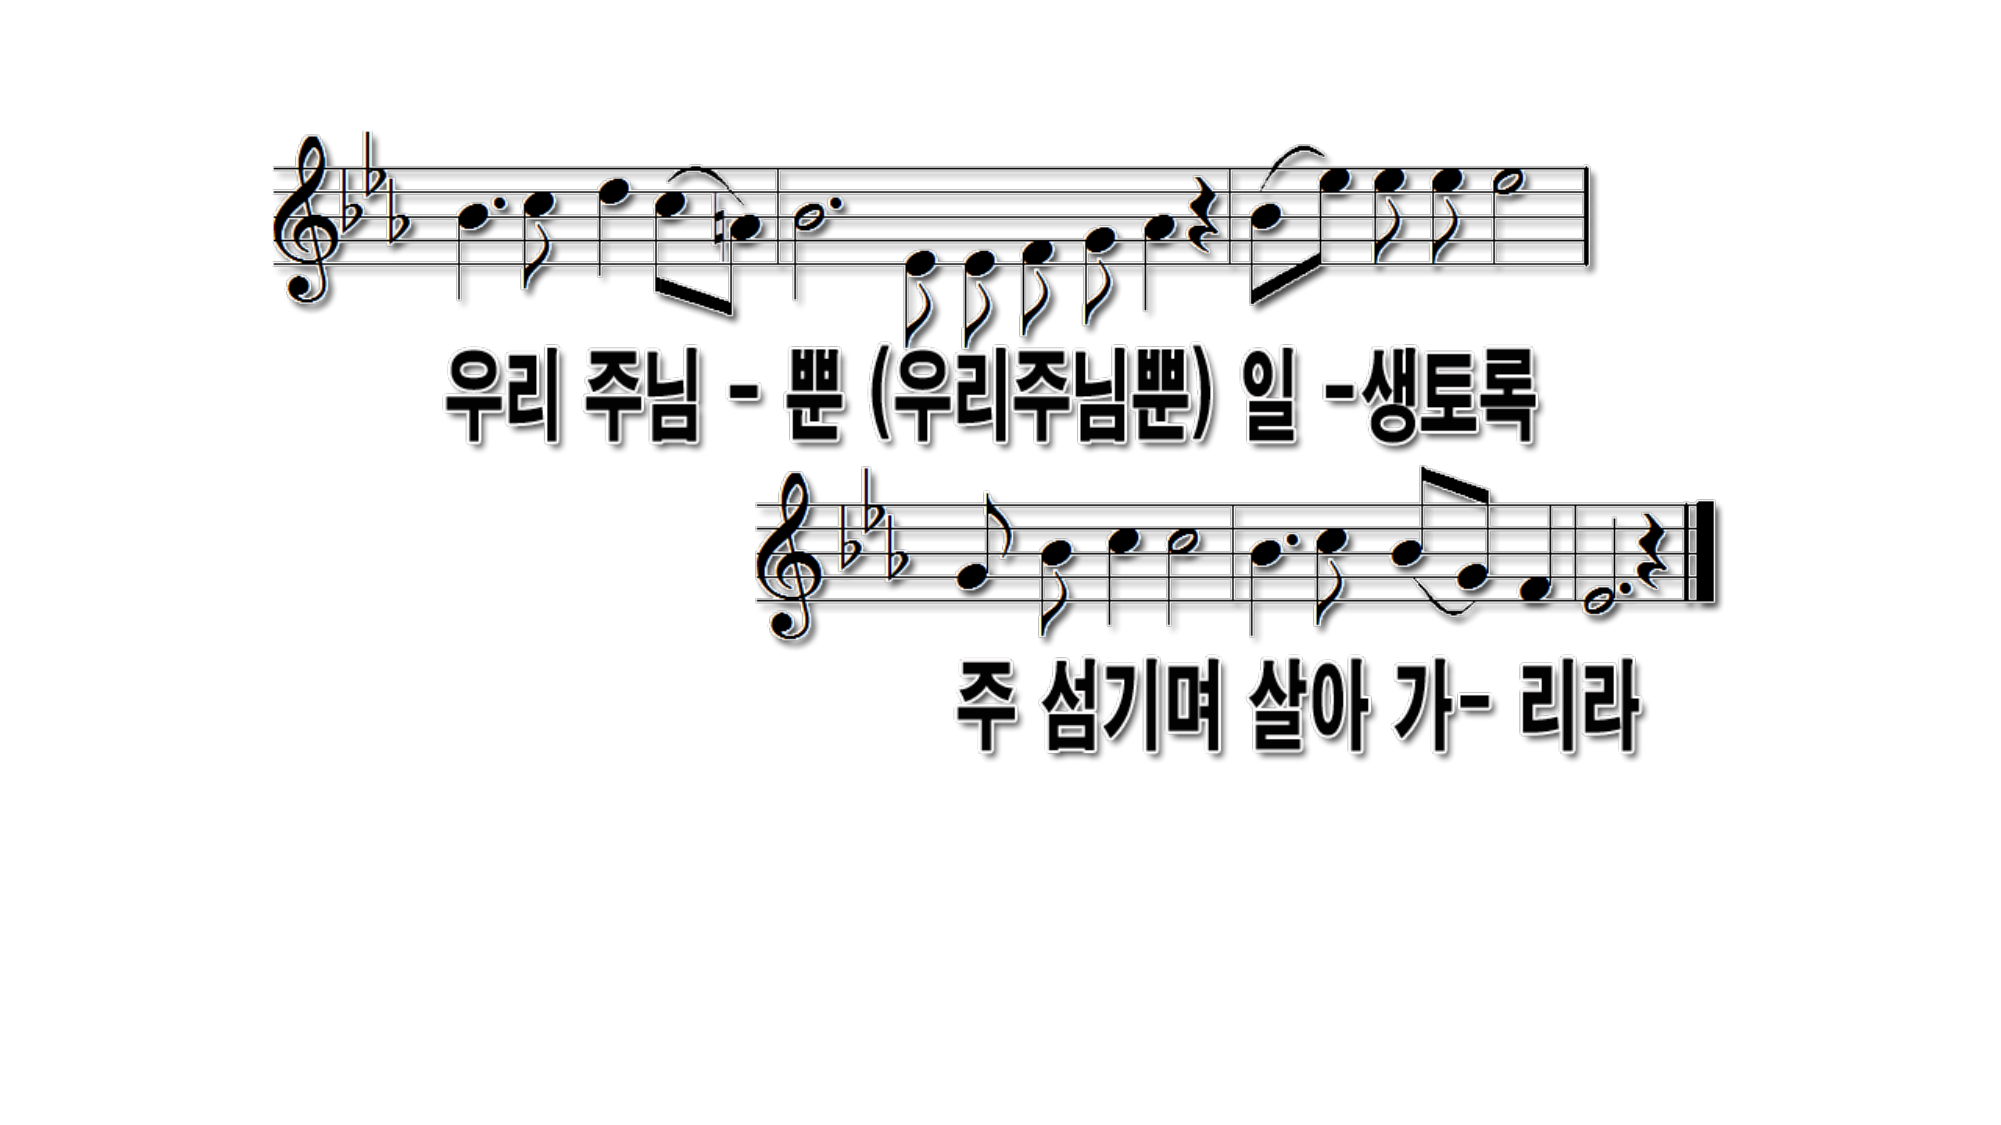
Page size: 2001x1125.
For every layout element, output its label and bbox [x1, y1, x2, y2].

picture [249, 0, 1750, 835]
